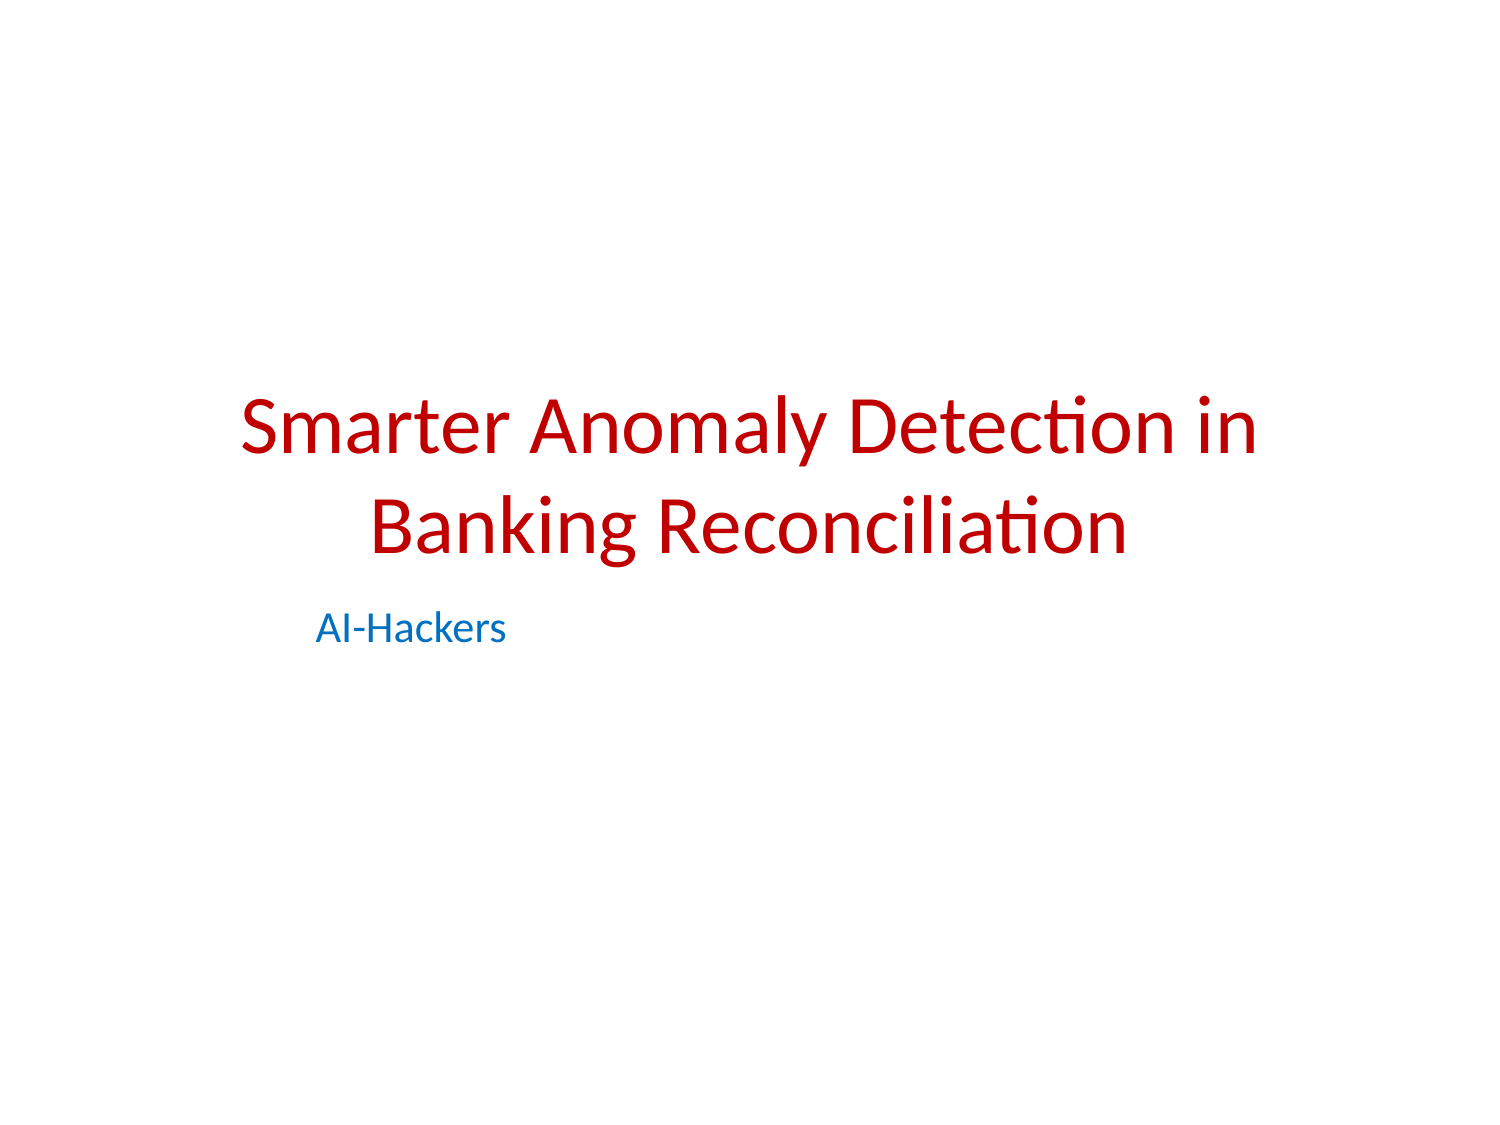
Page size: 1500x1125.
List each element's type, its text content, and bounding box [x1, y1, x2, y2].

title Smarter Anomaly Detection in Banking Reconciliation [112, 349, 1388, 591]
subtitle AI-Hackers [167, 590, 1302, 702]
